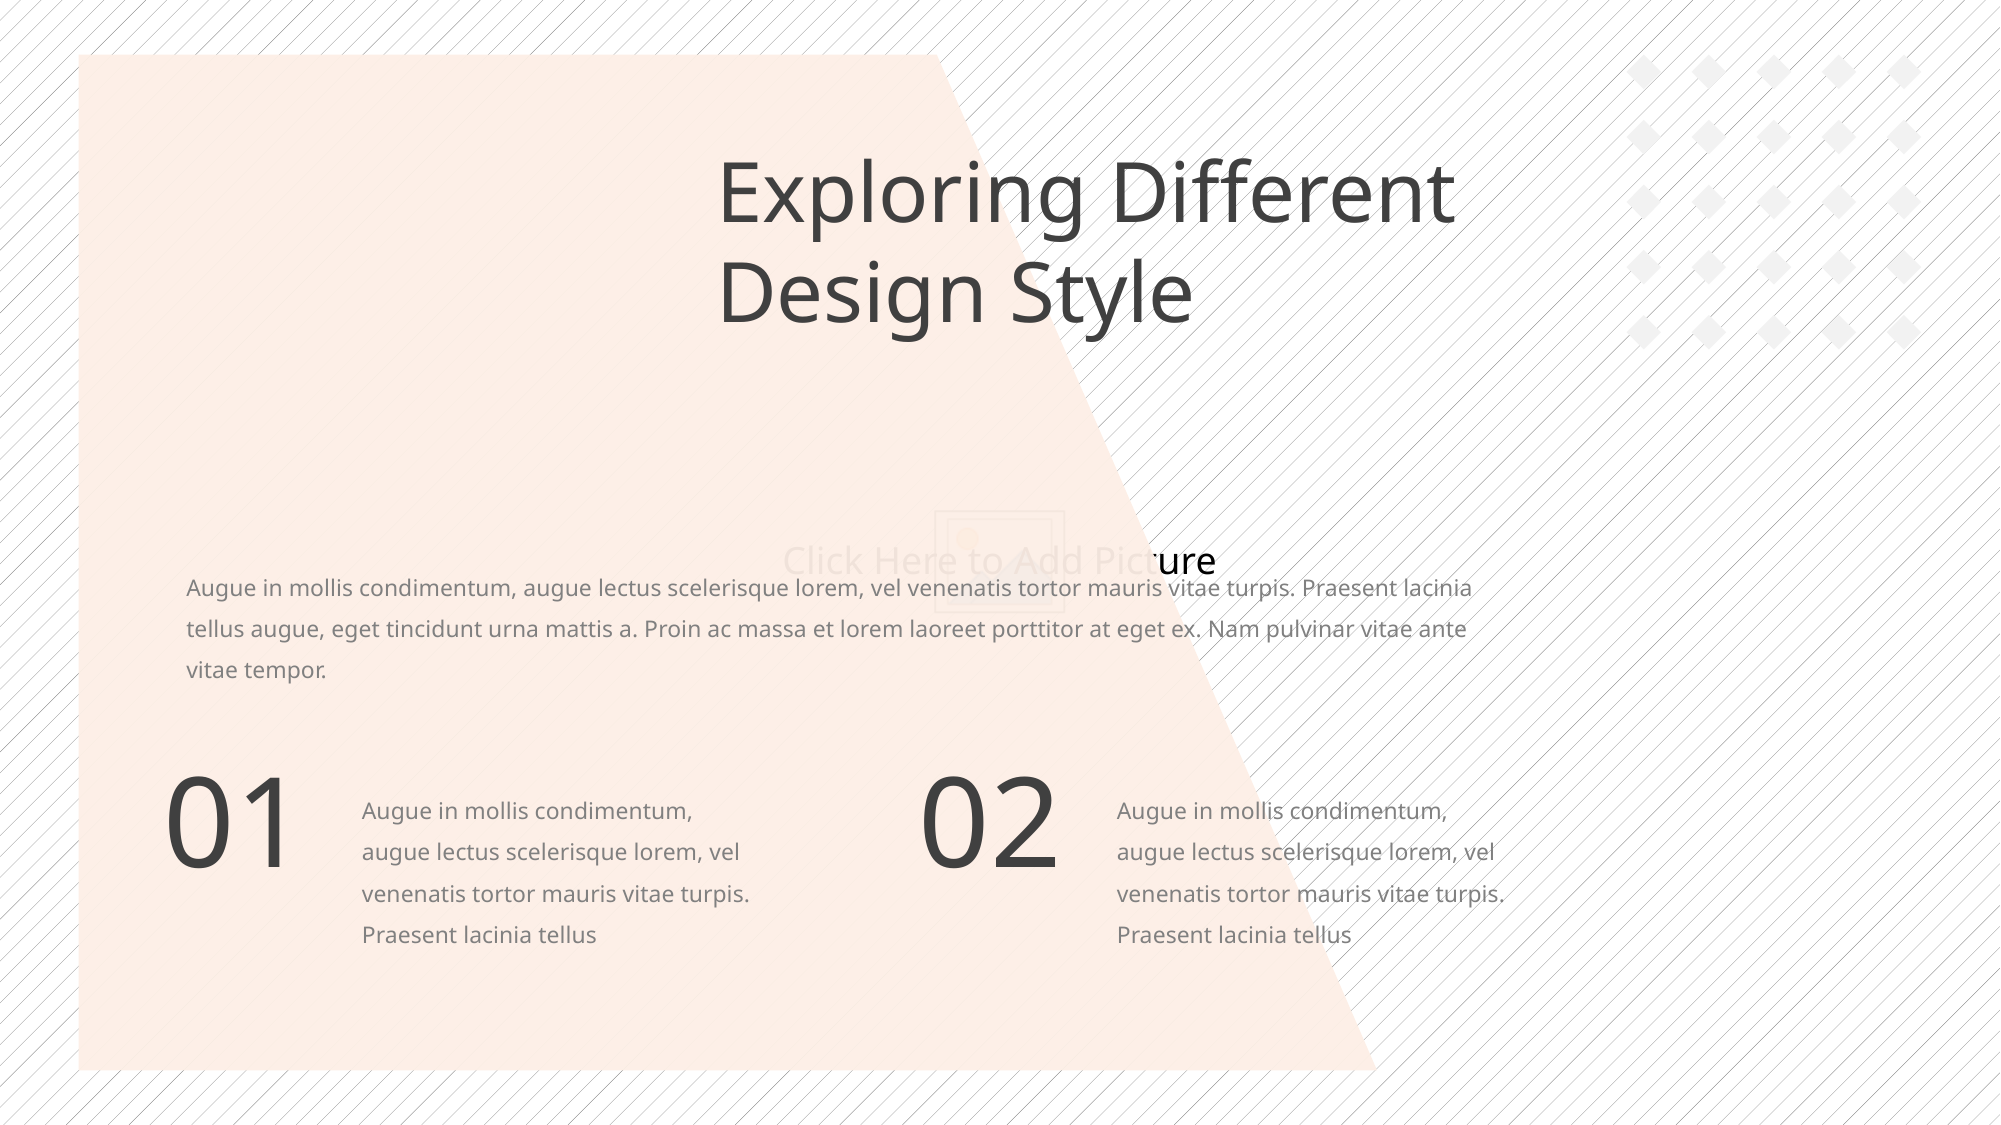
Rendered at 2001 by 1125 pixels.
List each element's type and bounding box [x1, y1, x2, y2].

text_box [1626, 54, 1922, 350]
picture [0, 0, 2000, 1125]
